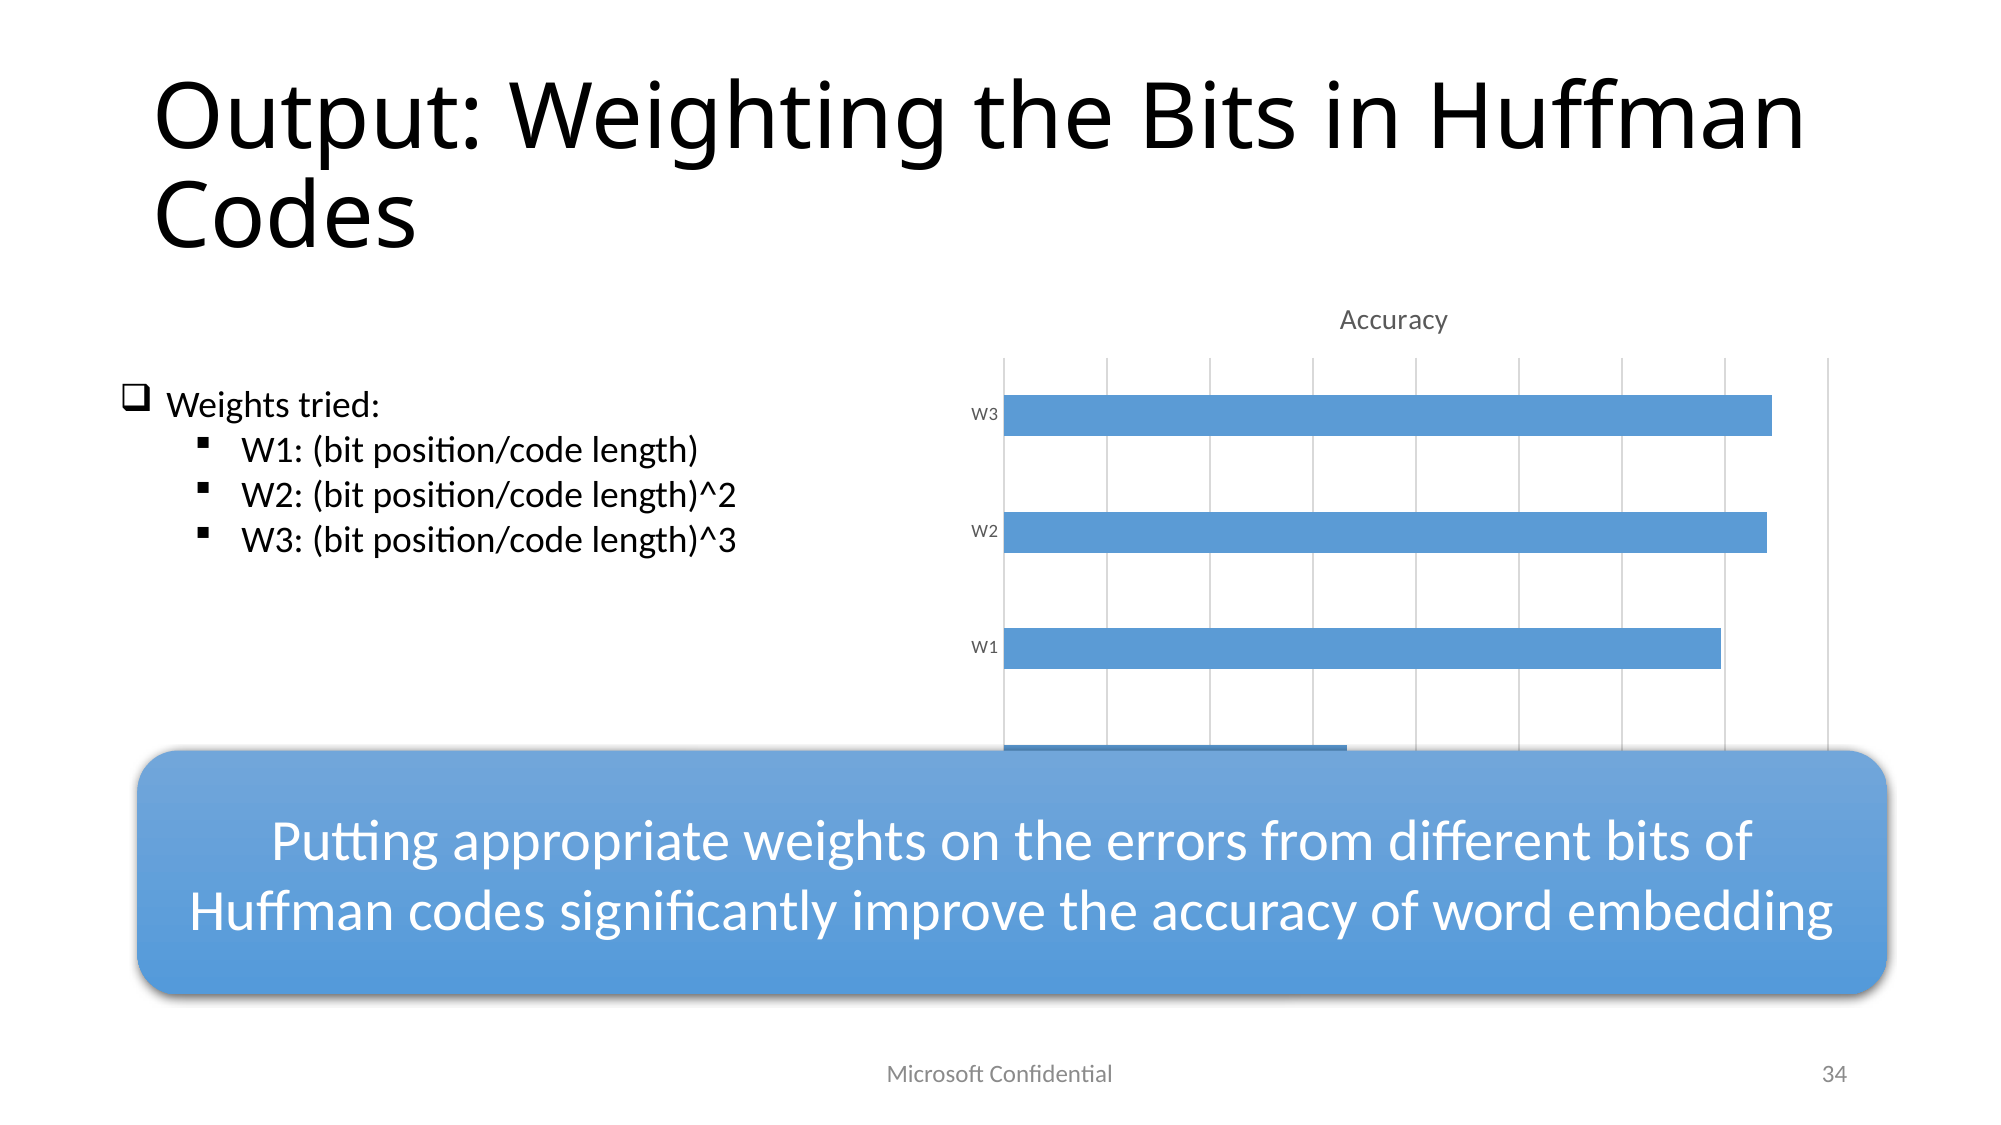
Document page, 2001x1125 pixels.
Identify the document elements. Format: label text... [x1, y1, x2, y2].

chart [913, 279, 1876, 860]
title Output: Weighting the Bits in Huffman Codes [137, 59, 1863, 278]
text_box Putting appropriate weights on the errors from different bits of Huffman codes significantly improve the accuracy of word embedding [137, 750, 1888, 995]
slide_number 34 [1412, 1042, 1863, 1103]
text_box Weights tried: W1: (bit position/code length) W2: (bit position/code length)^2 W3: (bit position/code length)^3 [104, 372, 913, 568]
footer Microsoft Confidential [662, 1042, 1338, 1103]
